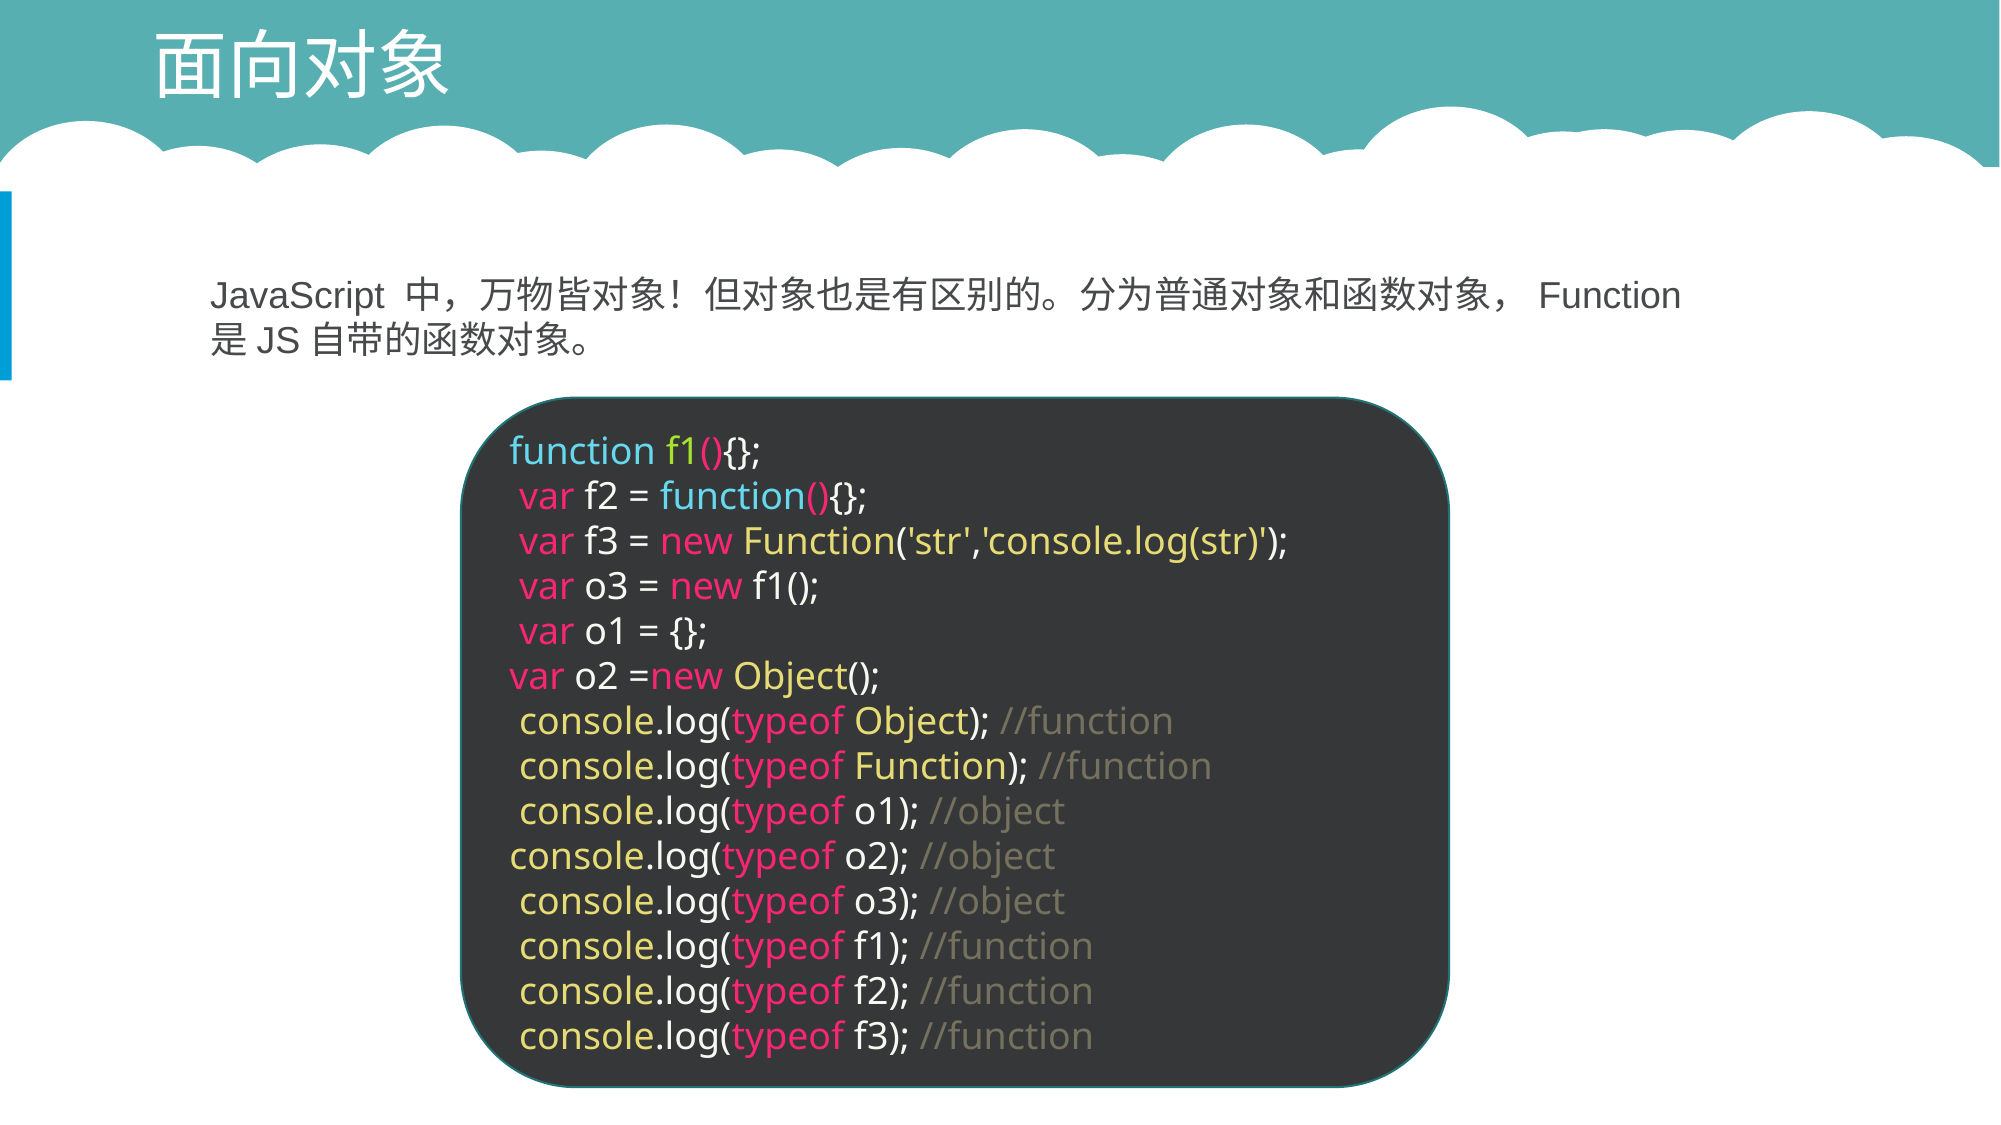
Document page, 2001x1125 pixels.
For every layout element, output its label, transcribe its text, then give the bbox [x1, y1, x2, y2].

text_box [0, 191, 12, 381]
title 面向对象 [137, 9, 1863, 129]
text_box JavaScript 中，万物皆对象！但对象也是有区别的。分为普通对象和函数对象，Function 是JS自带的函数对象。 [195, 264, 1754, 369]
text_box function f1(){}; var f2 = function(){}; var f3 = new Function('str','console.log(str)'); var o3 = new f1(); var o1 = {}; var o2 =new Object(); console.log(typeof Object); //function console.log(typeof Function); //function console.log(typeof o1); //object console.log(typeof o2); //object console.log(typeof o3); //object console.log(typeof f1); //function console.log(typeof f2); //function console.log(typeof f3); //function [459, 396, 1451, 1089]
